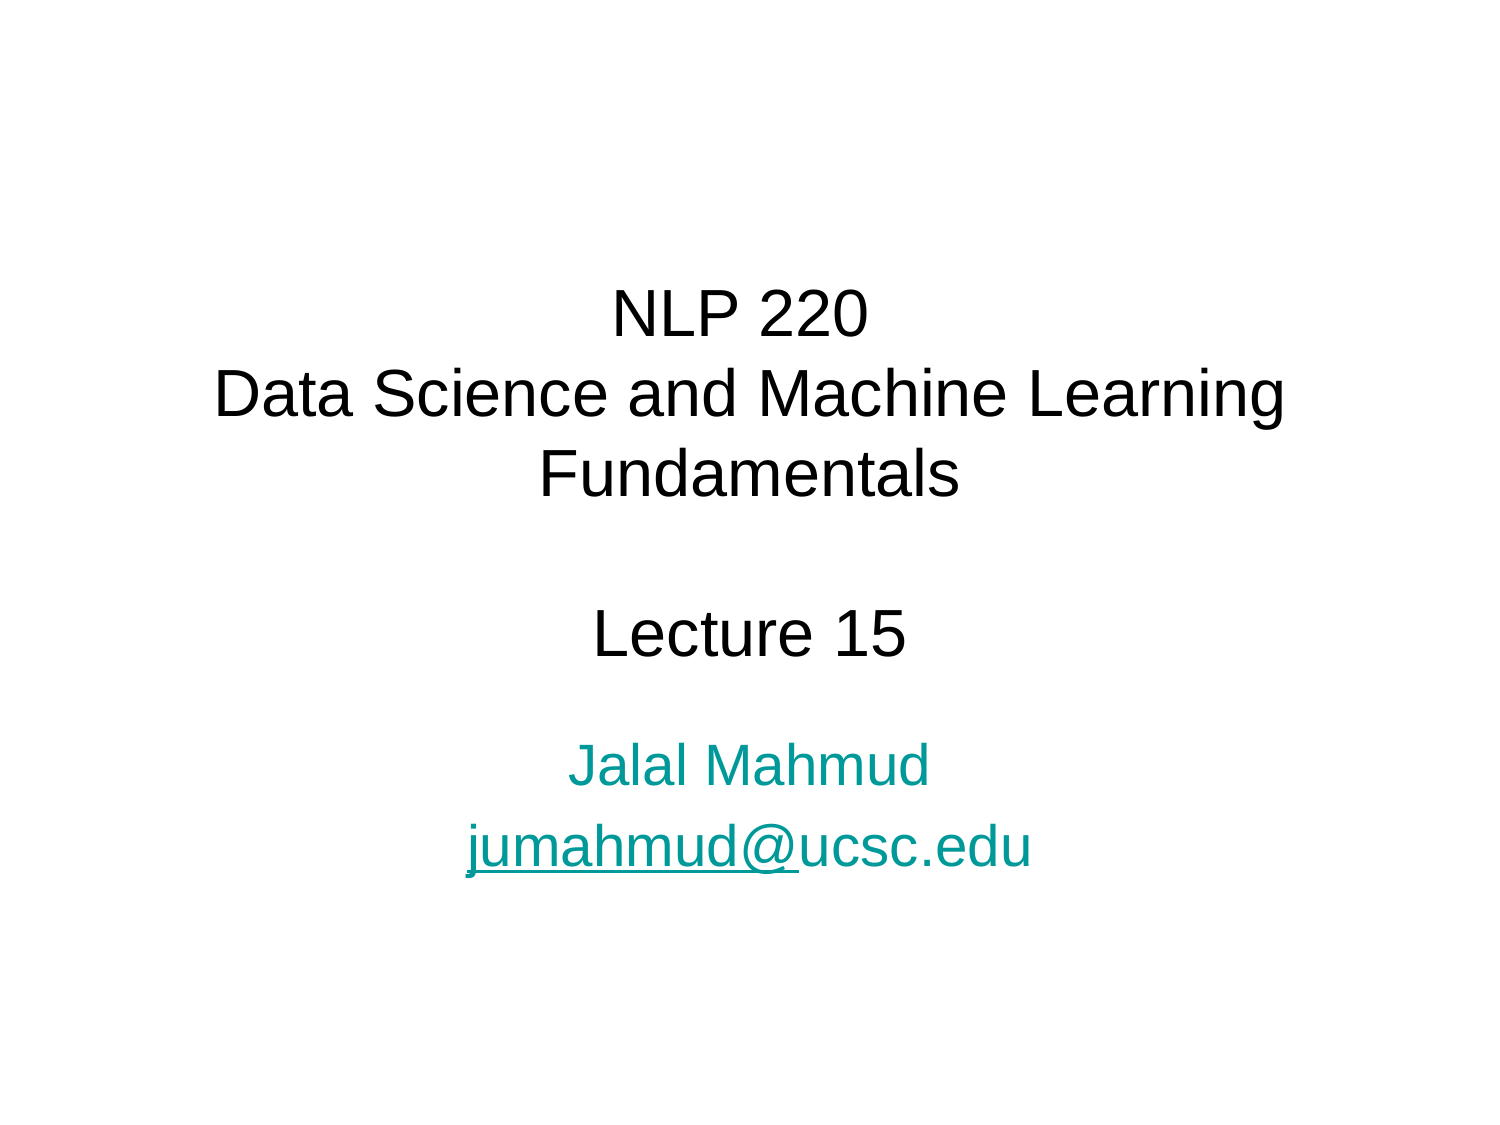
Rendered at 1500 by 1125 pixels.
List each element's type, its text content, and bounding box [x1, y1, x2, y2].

title NLP 220 Data Science and Machine Learning Fundamentals Lecture 15 [112, 349, 1388, 591]
subtitle Jalal Mahmud jumahmud@ucsc.edu [225, 637, 1275, 925]
